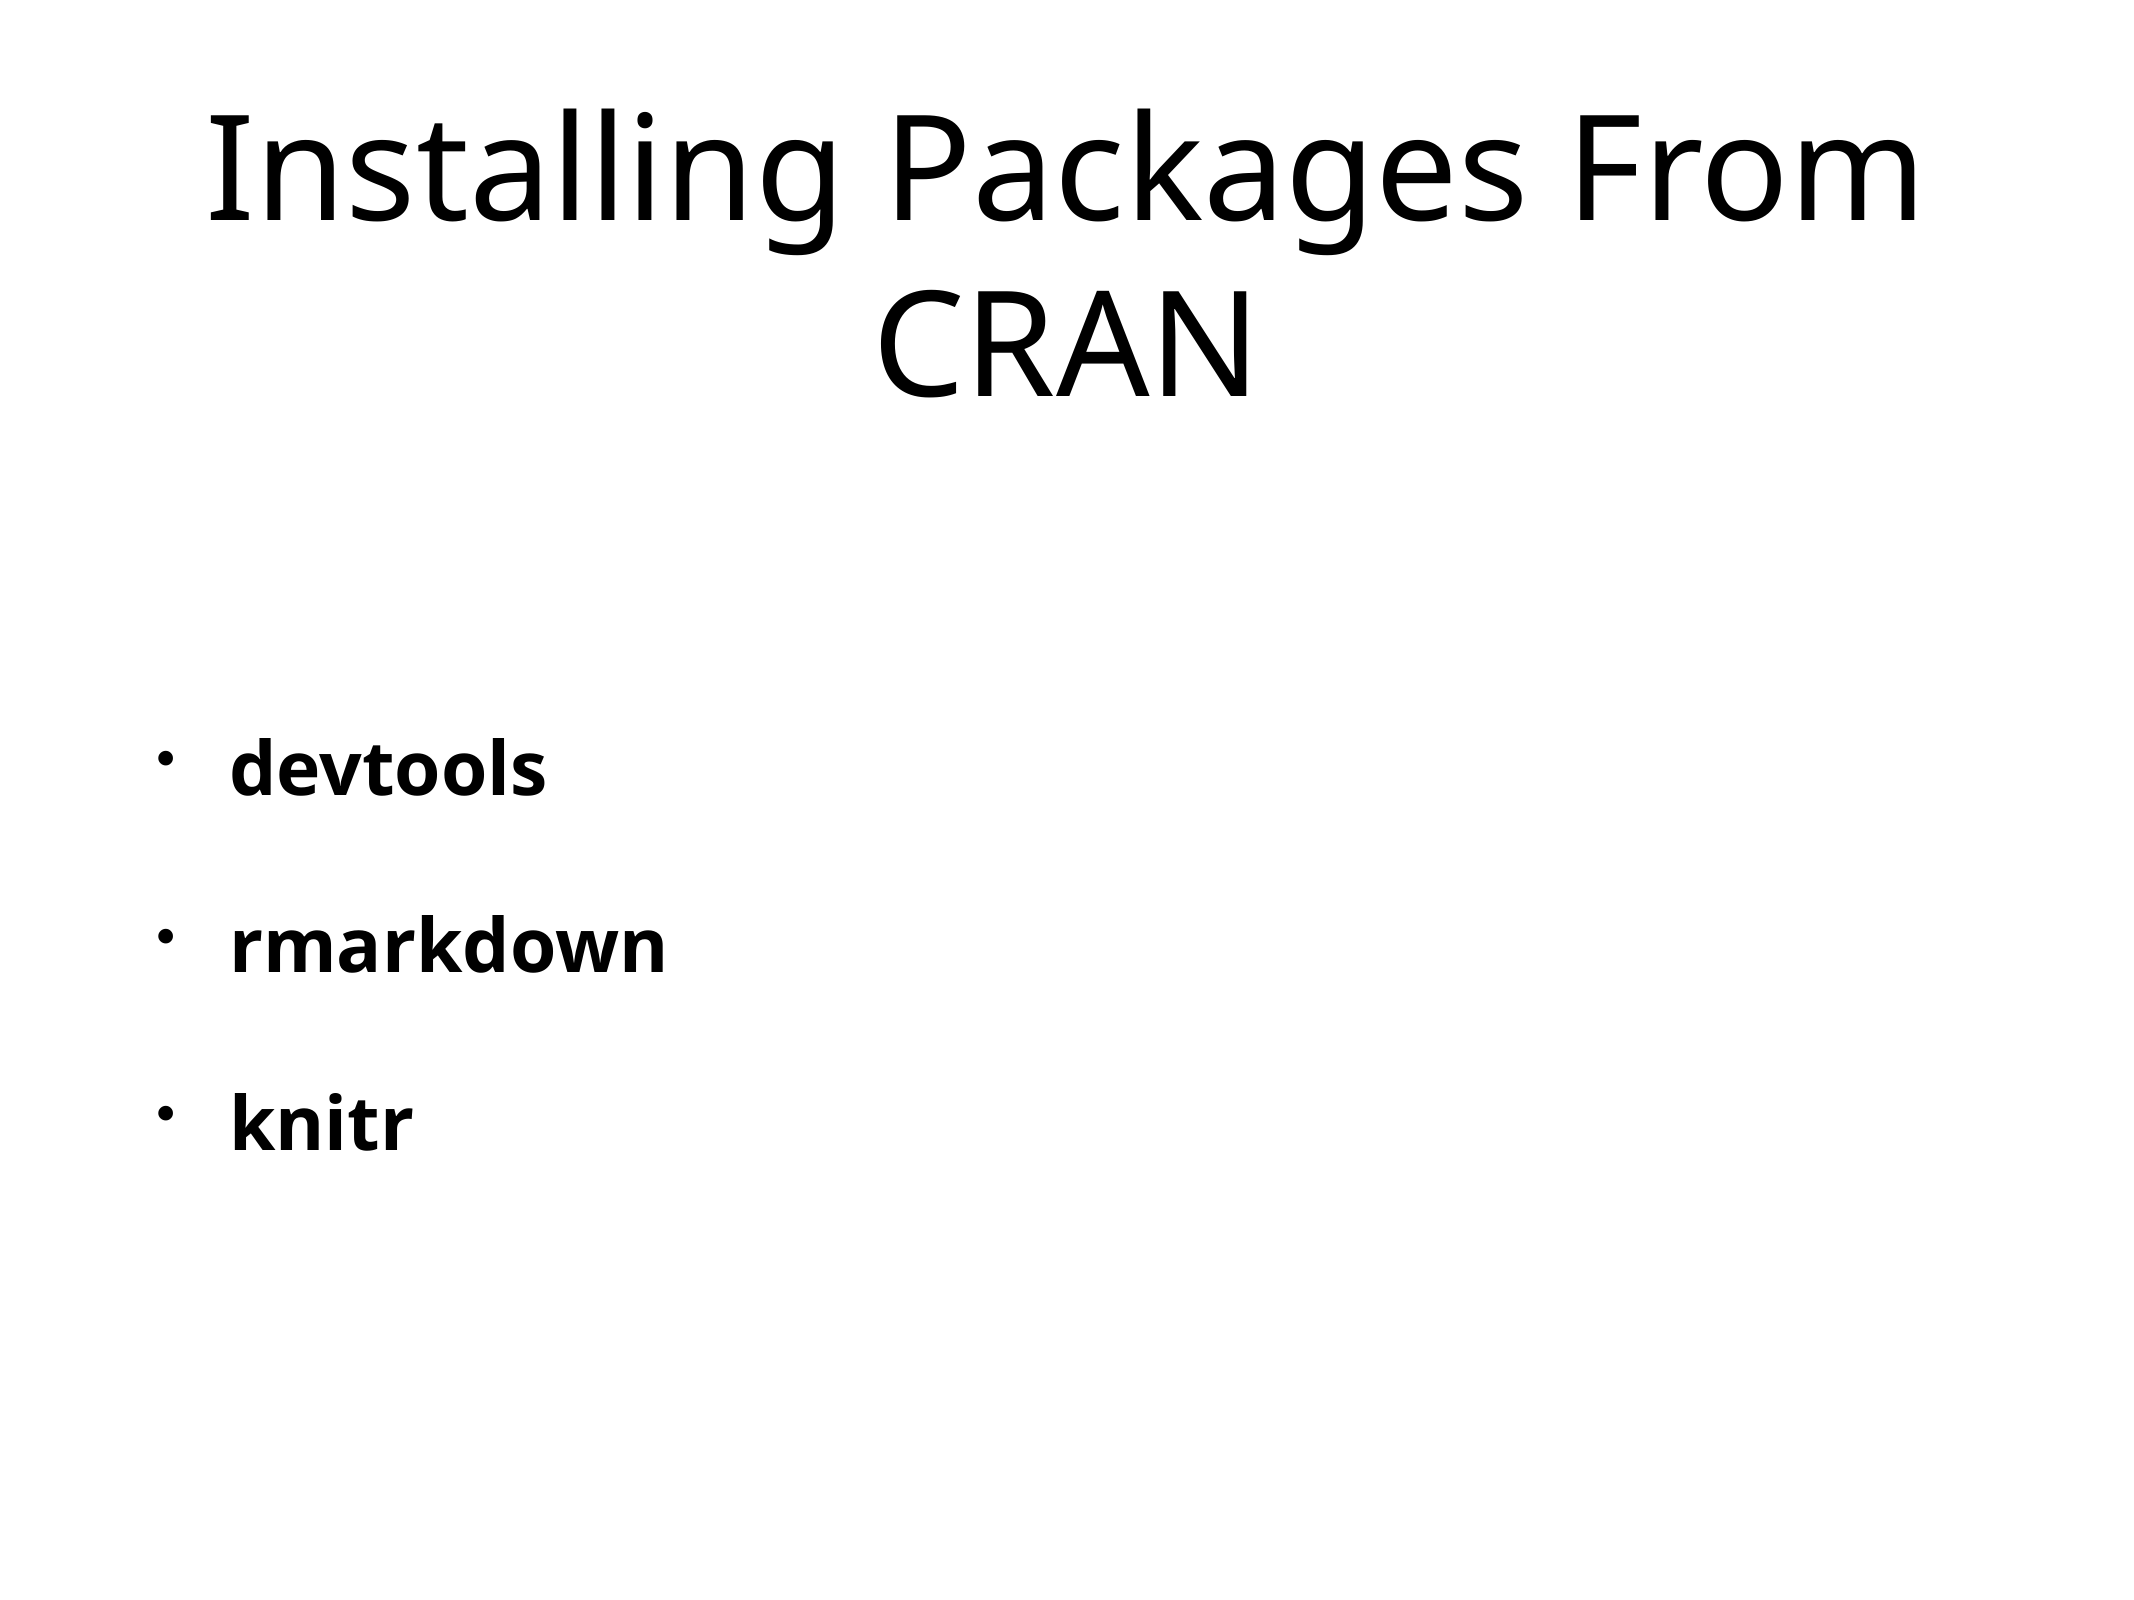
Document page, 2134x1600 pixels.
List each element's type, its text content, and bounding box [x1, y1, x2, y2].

title Installing Packages From CRAN [155, 72, 1978, 426]
list devtools rmarkdown knitr [155, 426, 1978, 1459]
